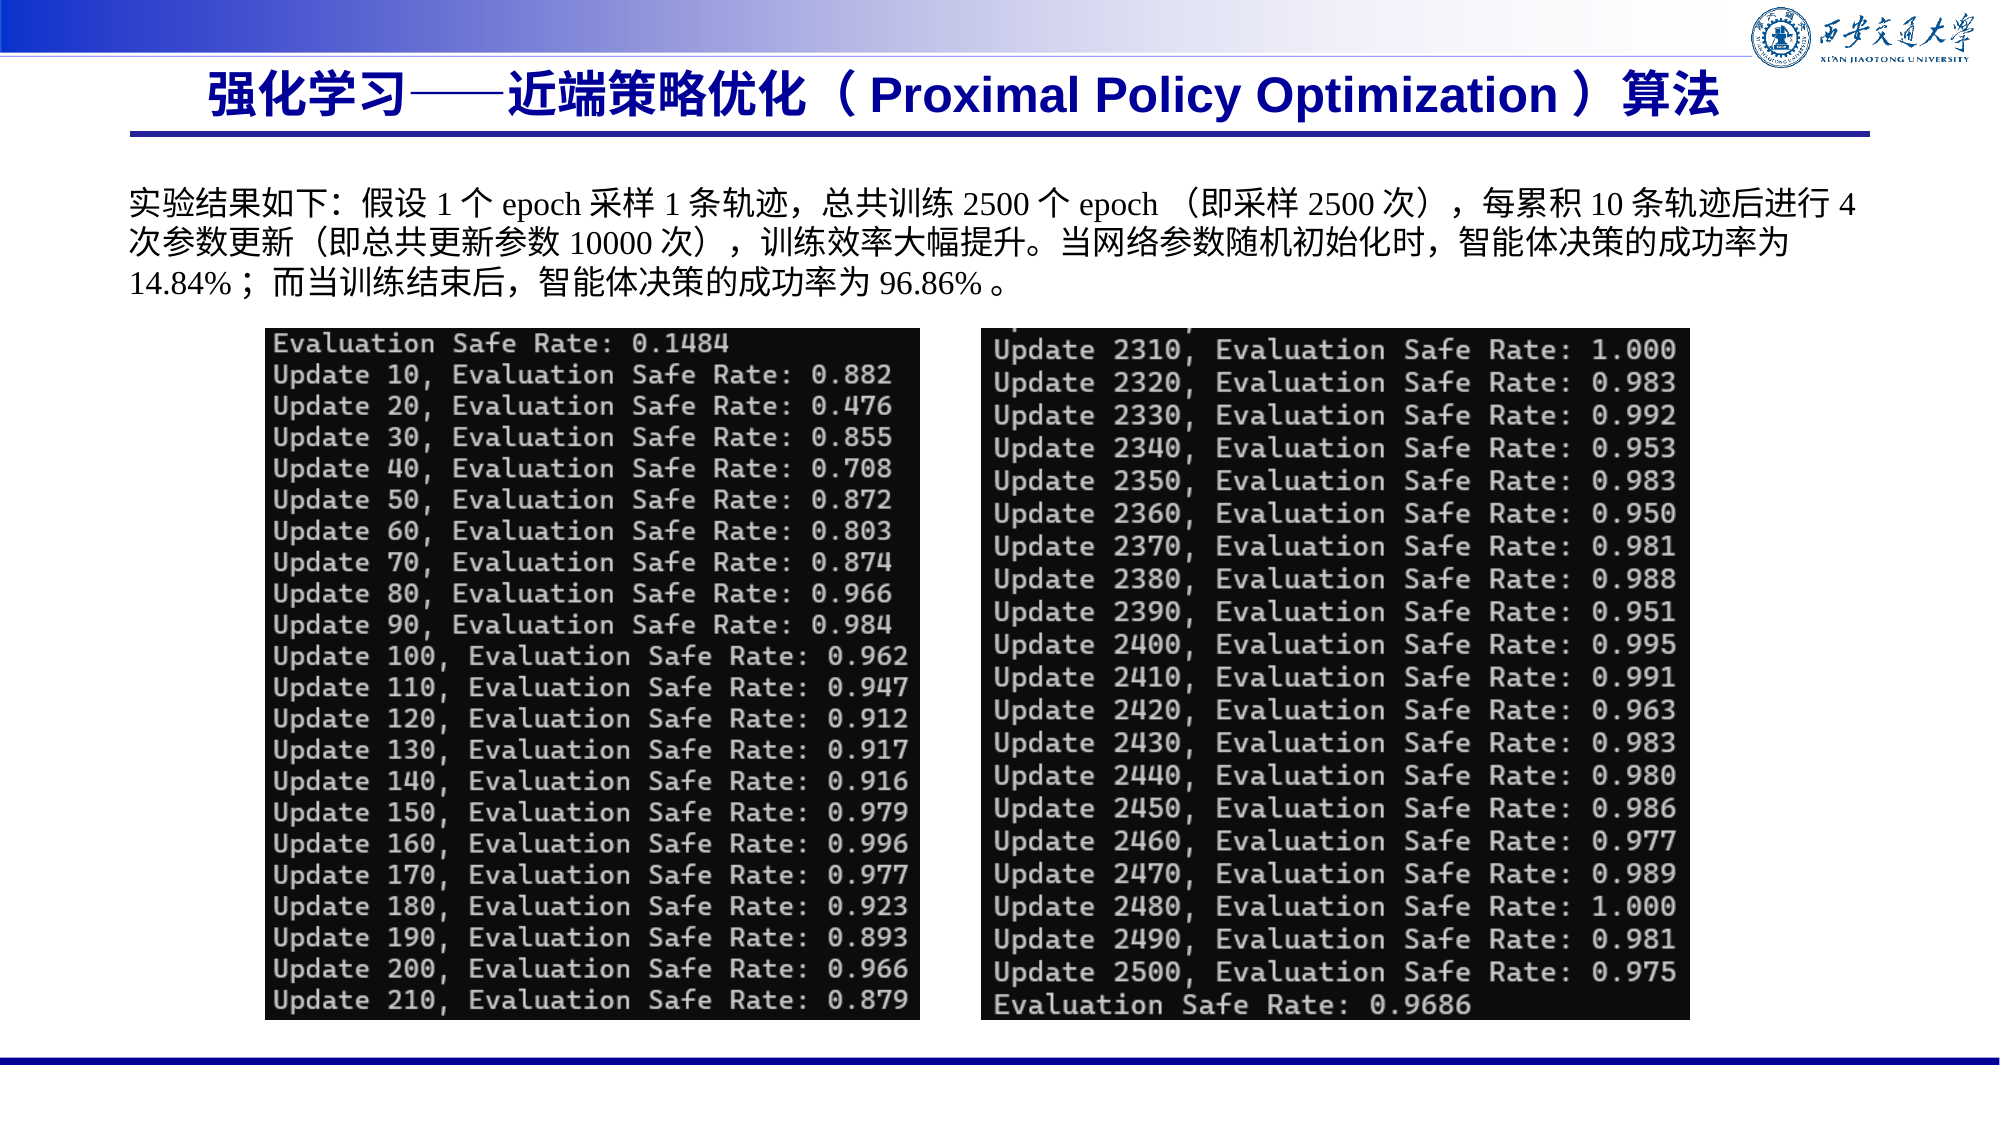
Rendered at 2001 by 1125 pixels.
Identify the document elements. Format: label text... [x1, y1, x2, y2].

picture [981, 328, 1690, 1020]
picture [0, 0, 1974, 68]
text_box 实验结果如下：假设1个epoch采样1条轨迹，总共训练2500个epoch（即采样2500次），每累积10条轨迹后进行4次参数更新（即总共更新参数10000次），训练效率大幅提升。当网络参数随机初始化时，智能体决策的成功率为14.84%；而当训练结束后，智能体决策的成功率为96.86%。 [114, 174, 1886, 309]
picture [265, 328, 920, 1020]
text_box 强化学习——近端策略优化（Proximal Policy Optimization）算法 [192, 54, 1737, 130]
